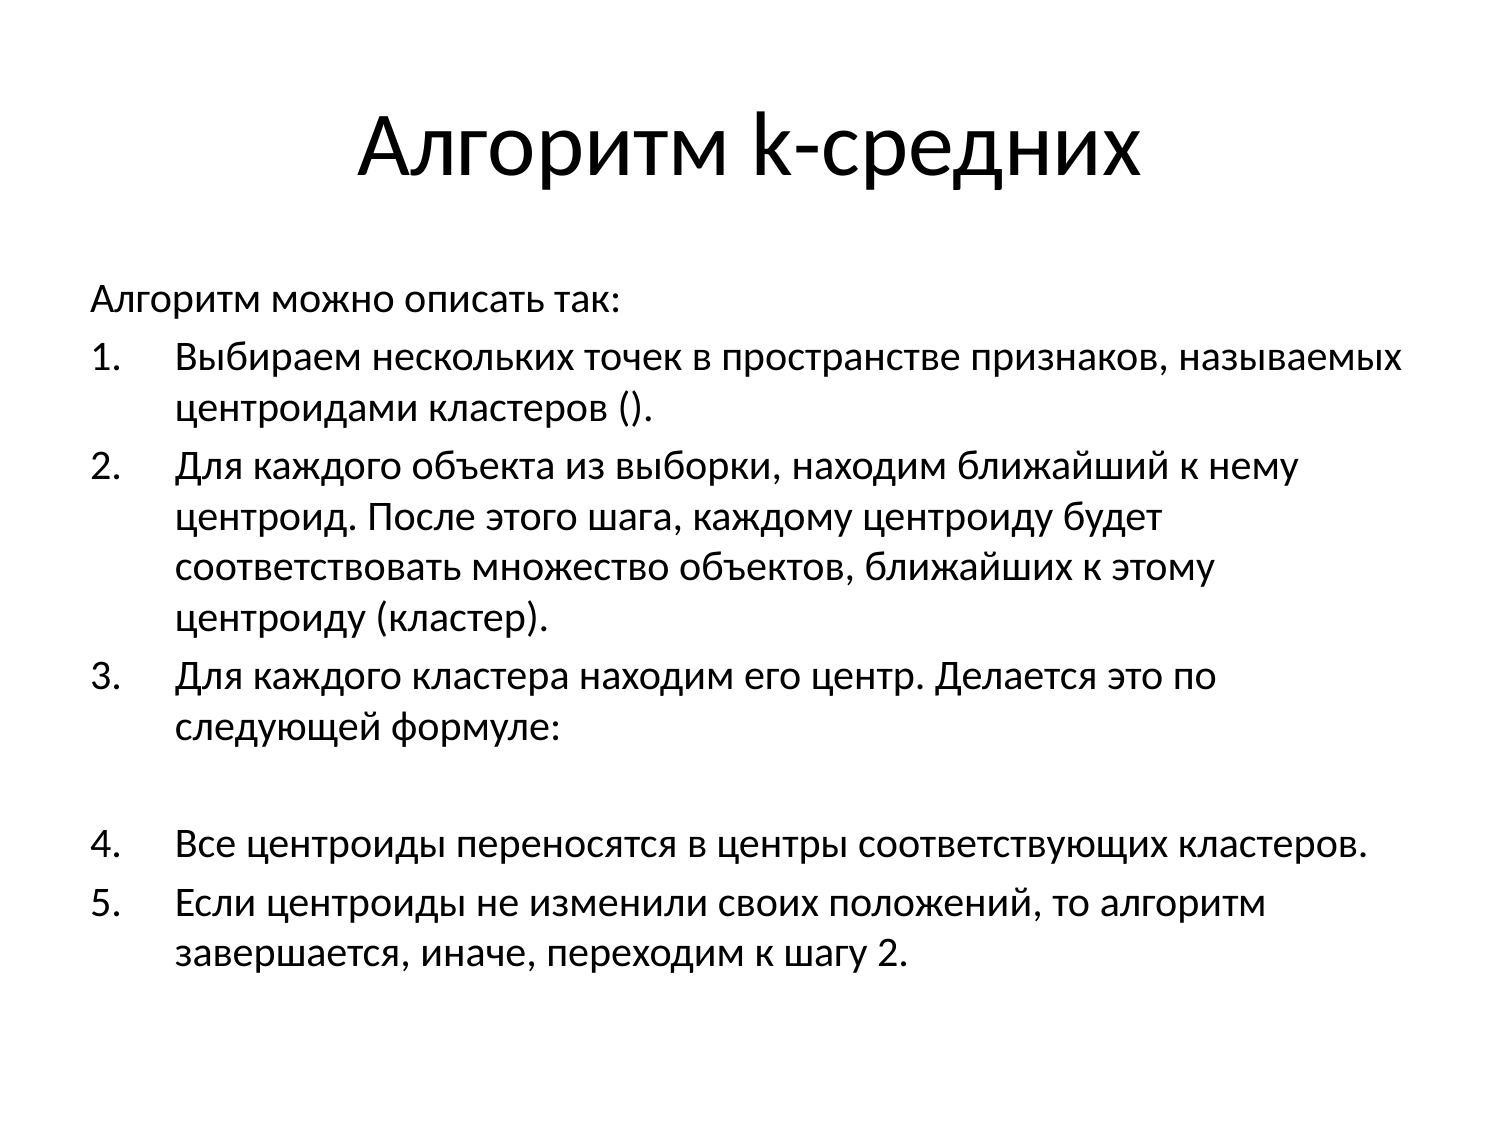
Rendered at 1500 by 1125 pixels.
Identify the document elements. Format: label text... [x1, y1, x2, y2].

title Алгоритм k-средних [75, 45, 1425, 233]
